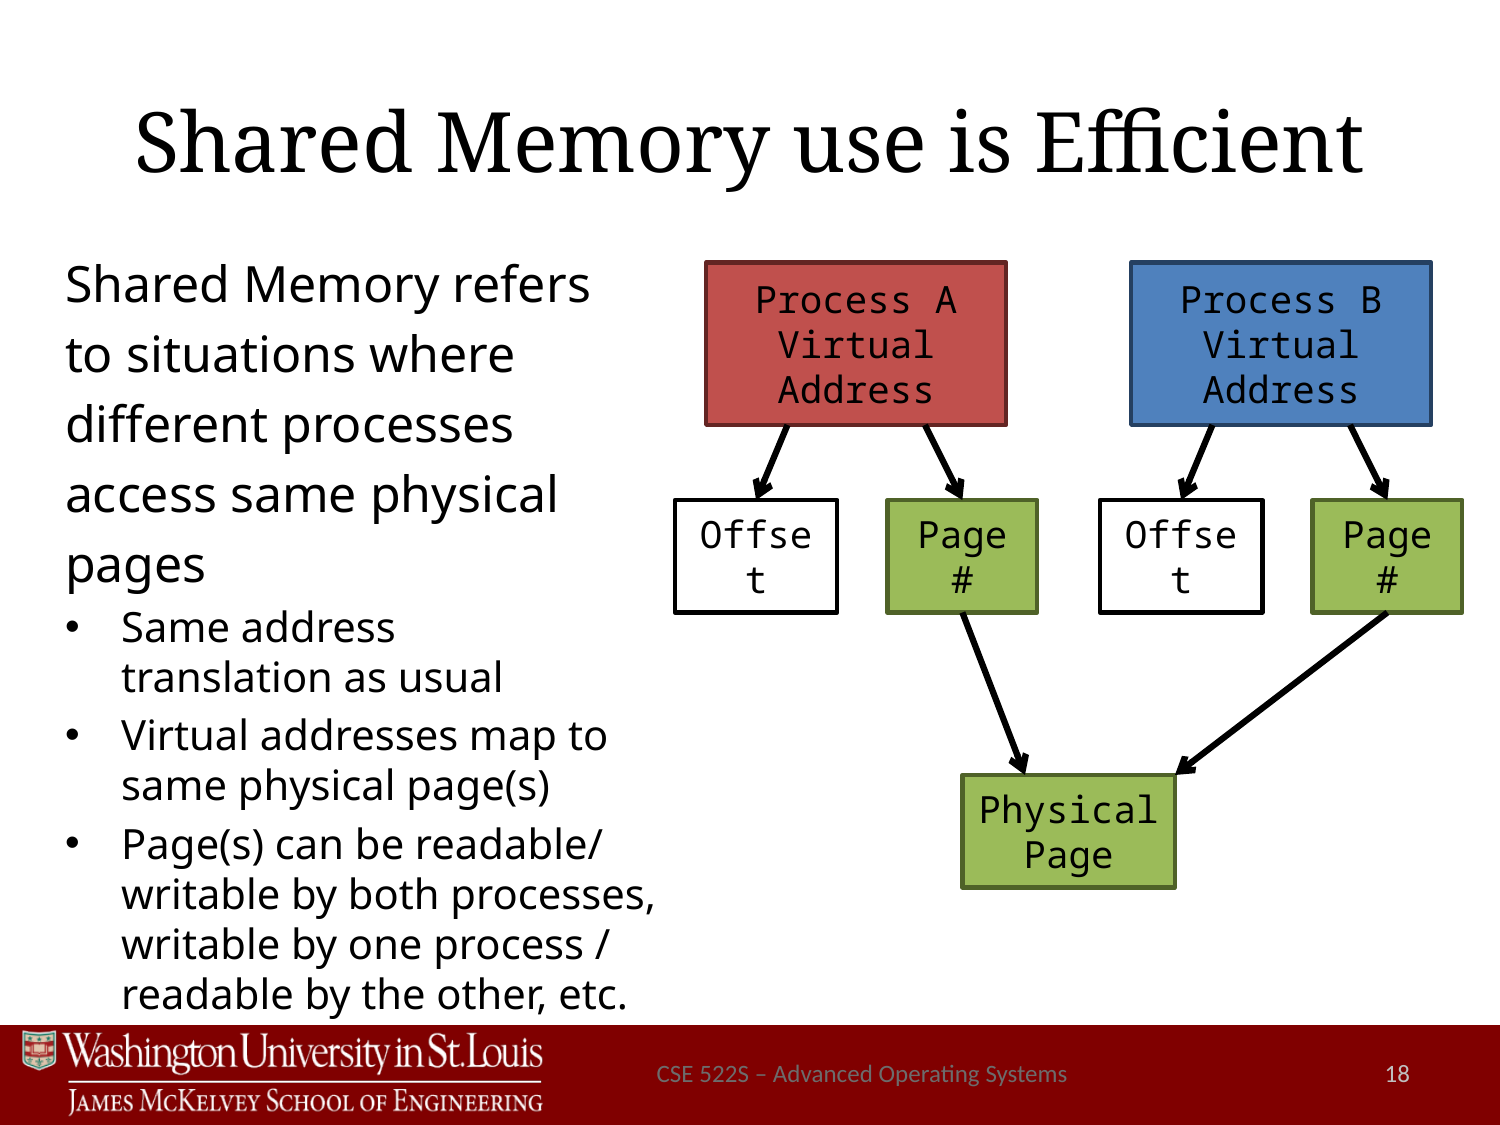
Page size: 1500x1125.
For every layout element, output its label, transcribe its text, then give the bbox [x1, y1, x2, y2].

slide_number 18 [1100, 1042, 1425, 1103]
list Shared Memory refers to situations where different processes access same physical pages Same address translation as usual Virtual addresses map to same physical page(s) Page(s) can be readable/ writable by both processes, writable by one process / readable by the other, etc. [50, 245, 1400, 988]
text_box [1099, 262, 1463, 776]
text_box Physical Page [960, 773, 1177, 890]
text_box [674, 262, 1038, 776]
footer CSE 522S – Advanced Operating Systems [624, 1042, 1100, 1103]
title Shared Memory use is Efficient [75, 45, 1425, 233]
